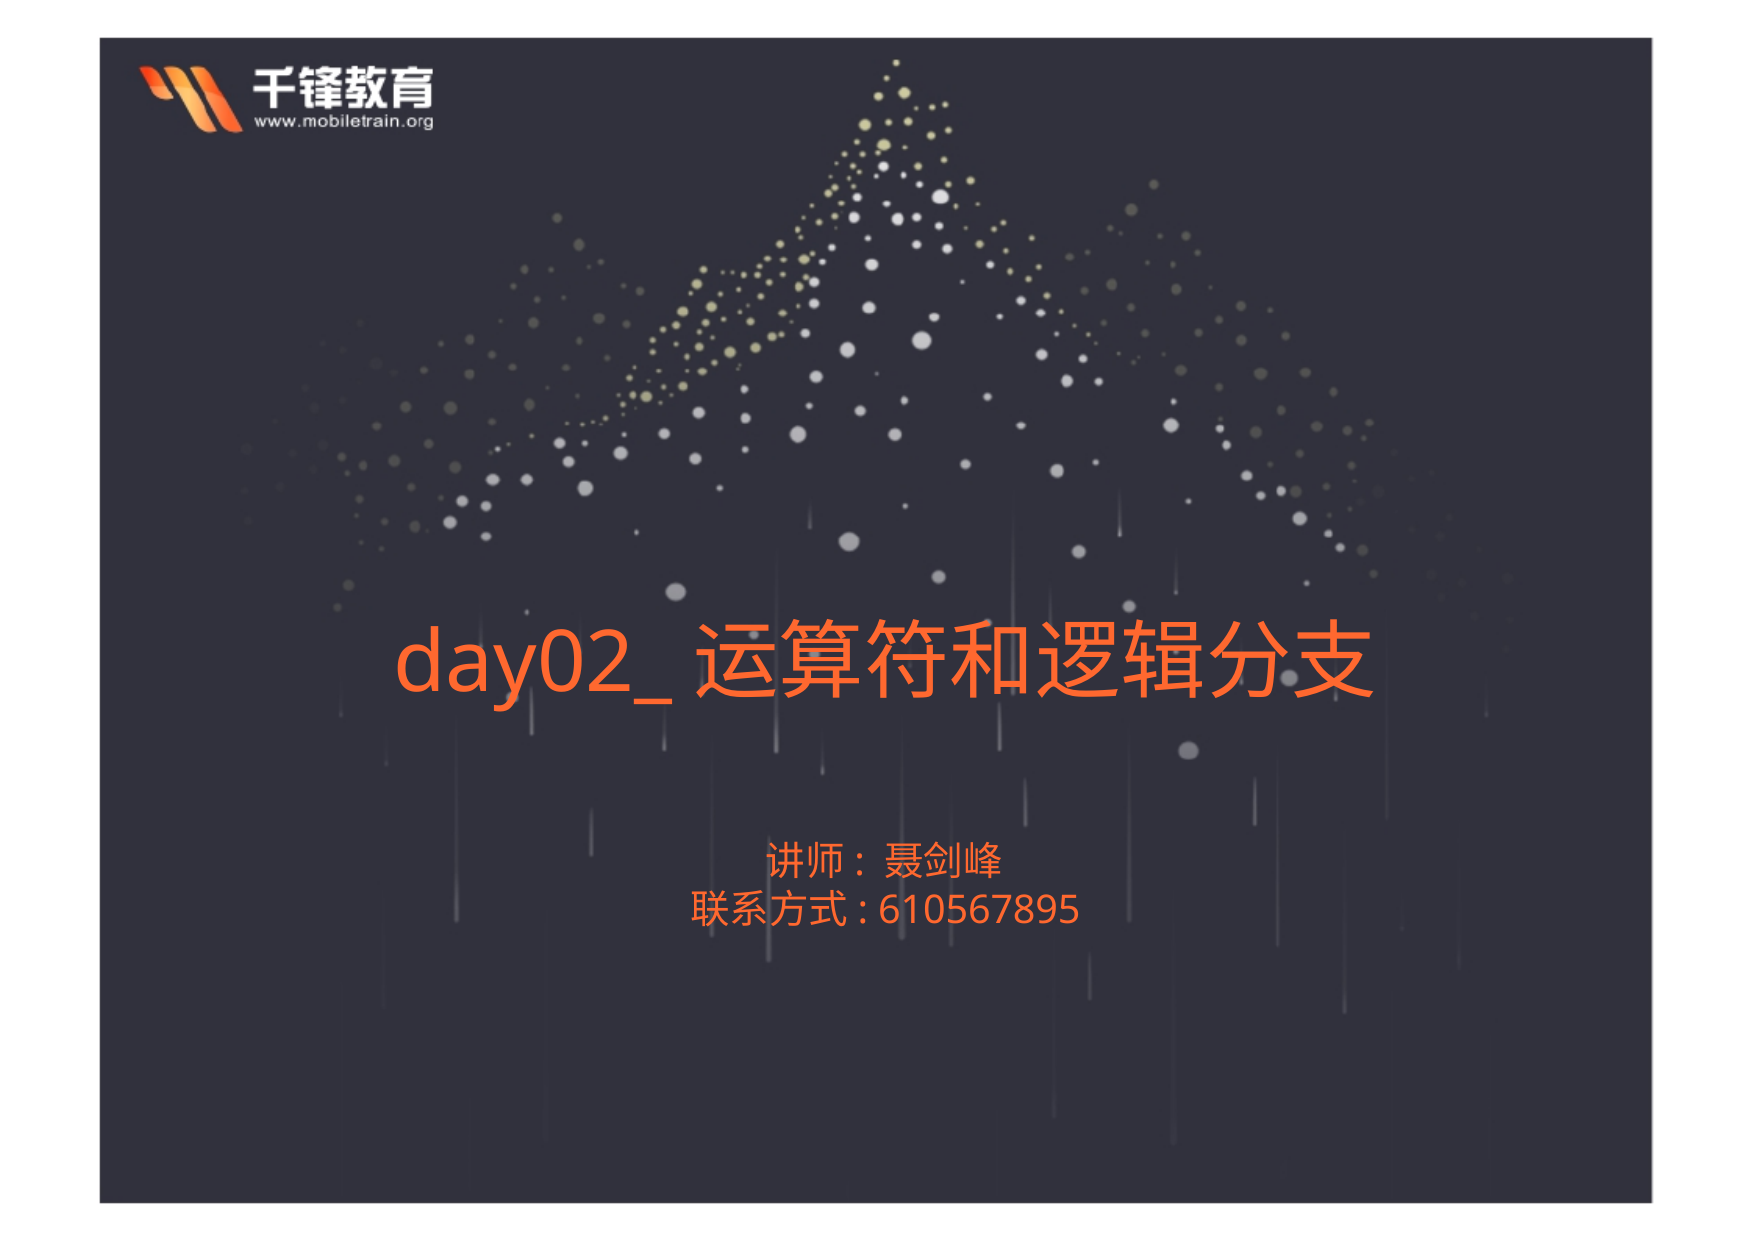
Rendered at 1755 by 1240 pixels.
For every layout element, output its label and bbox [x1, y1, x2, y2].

picture [97, 35, 1655, 1205]
